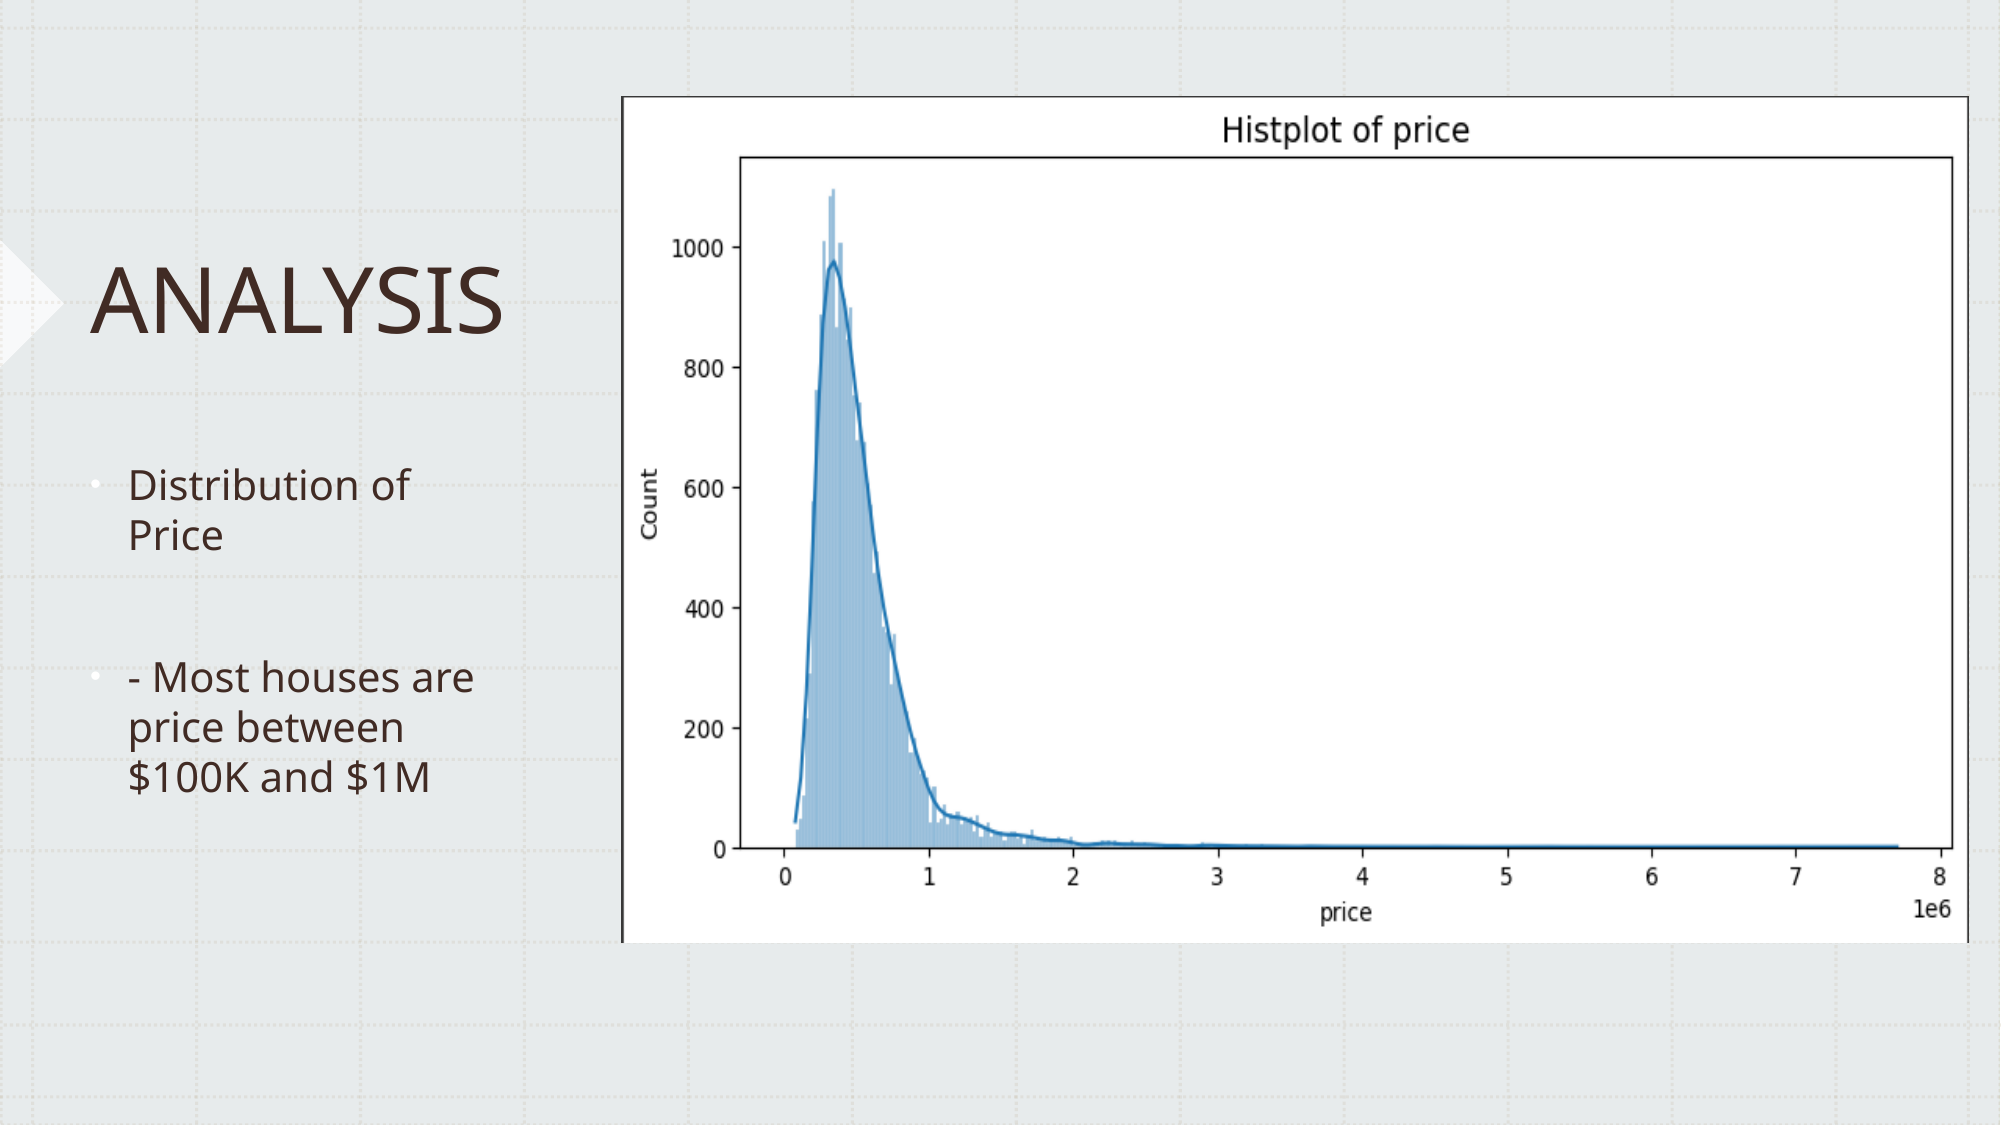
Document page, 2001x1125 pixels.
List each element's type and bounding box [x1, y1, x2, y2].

text_box [0, 0, 2000, 1125]
picture [621, 96, 1969, 943]
